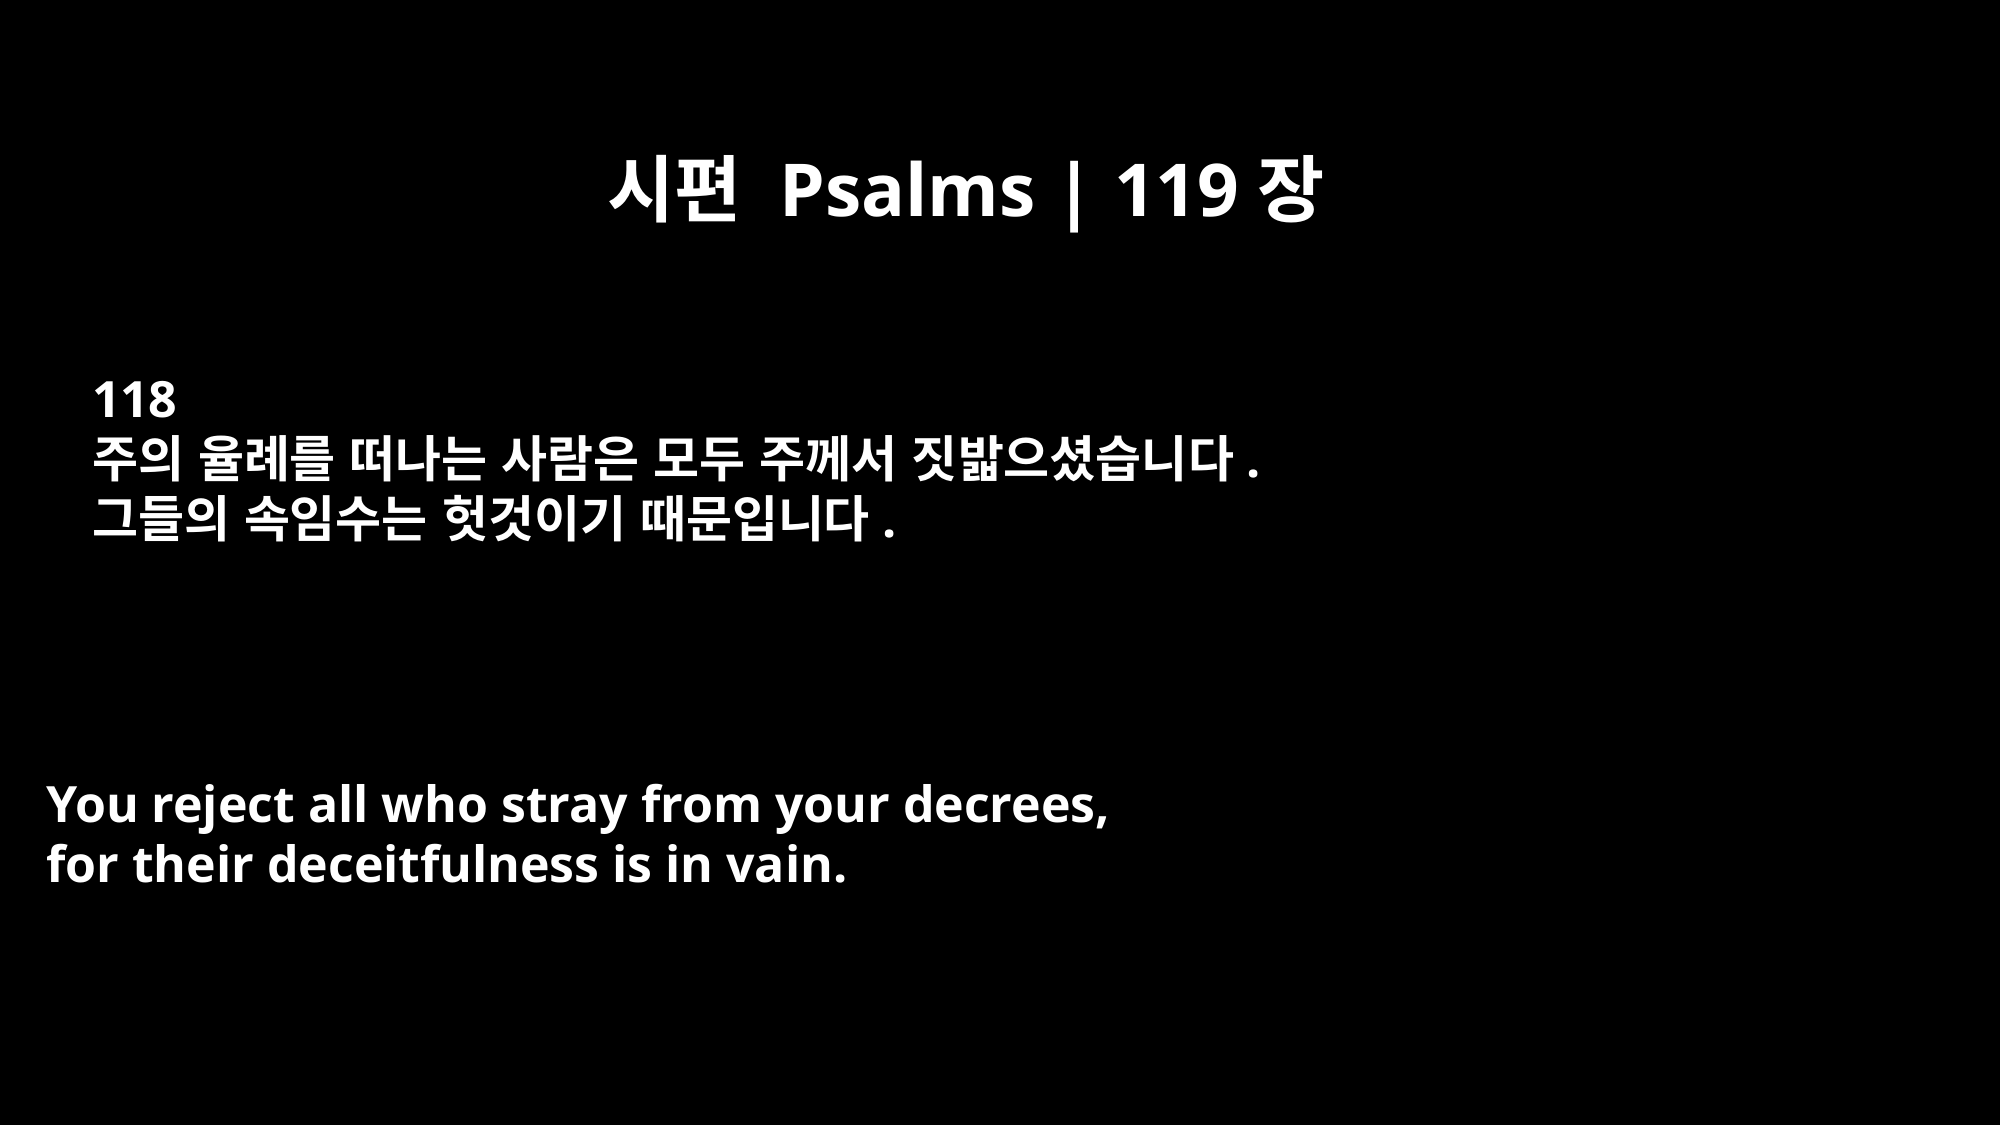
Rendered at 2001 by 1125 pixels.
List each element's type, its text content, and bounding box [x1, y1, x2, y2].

text_box 118 주의 율례를 떠나는 사람은 모두 주께서 짓밟으셨습니다. 그들의 속임수는 헛것이기 때문입니다. [77, 359, 1289, 555]
text_box You reject all who stray from your decrees, for their deceitfulness is in vain. [31, 764, 1138, 900]
text_box 시편 Psalms | 119장 [592, 136, 1340, 239]
